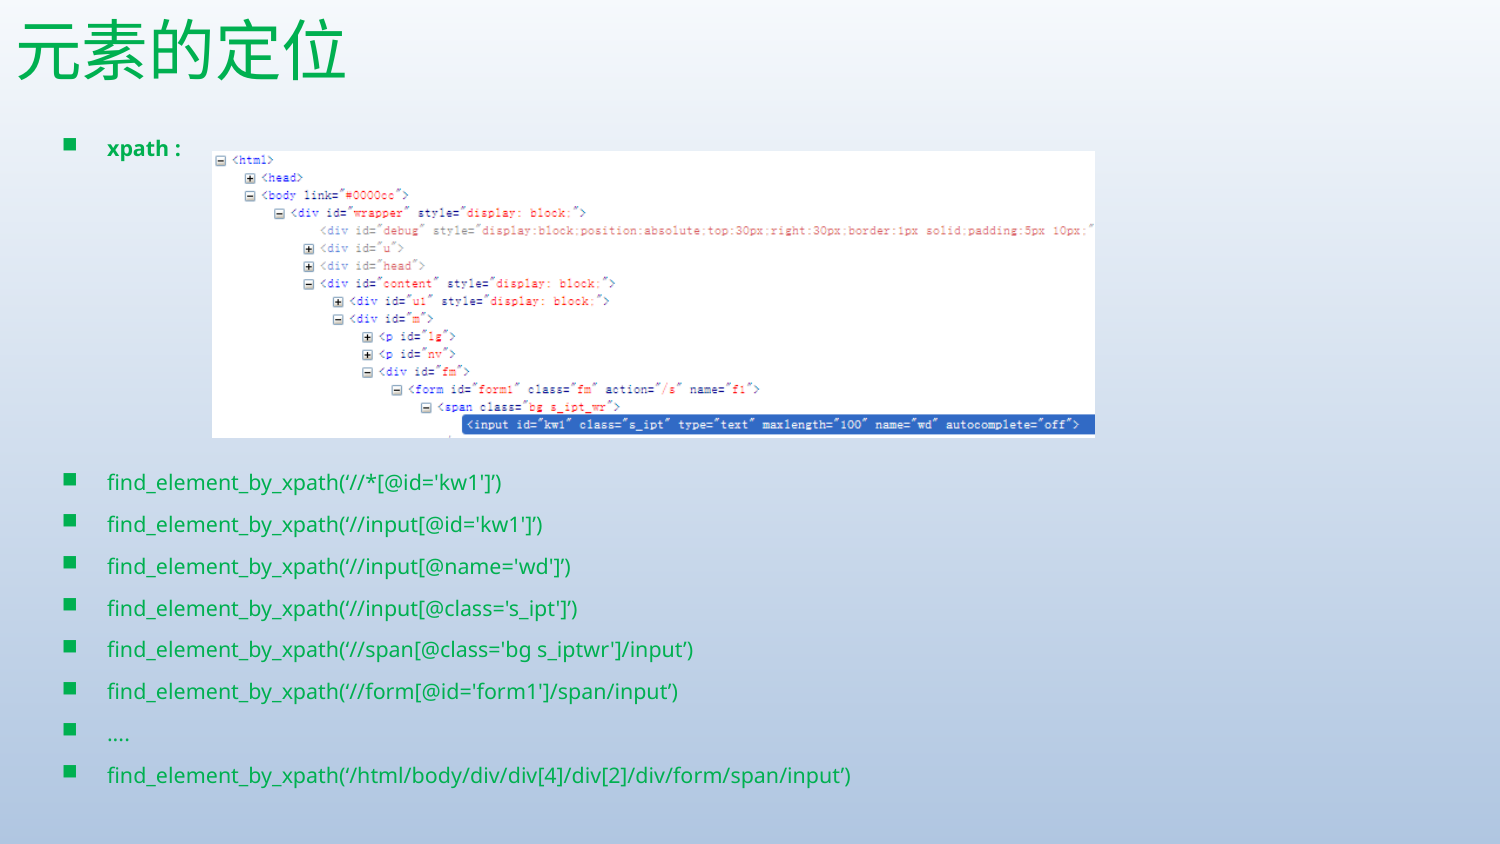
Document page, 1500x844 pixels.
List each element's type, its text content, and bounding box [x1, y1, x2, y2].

list xpath : find_element_by_xpath(‘//*[@id='kw1']’) find_element_by_xpath(‘//input[@id='kw1']’) find_element_by_xpath(‘//input[@name='wd']’) find_element_by_xpath(‘//input[@class='s_ipt']’) find_element_by_xpath(‘//span[@class='bg s_iptwr']/input’) find_element_by_xpath(‘//form[@id='form1']/span/input’) .... find_element_by_xpath(‘/html/body/div/div[4]/div[2]/div/form/span/input’) [46, 114, 1454, 809]
picture [212, 151, 1095, 439]
title 元素的定位 [0, 8, 1125, 88]
